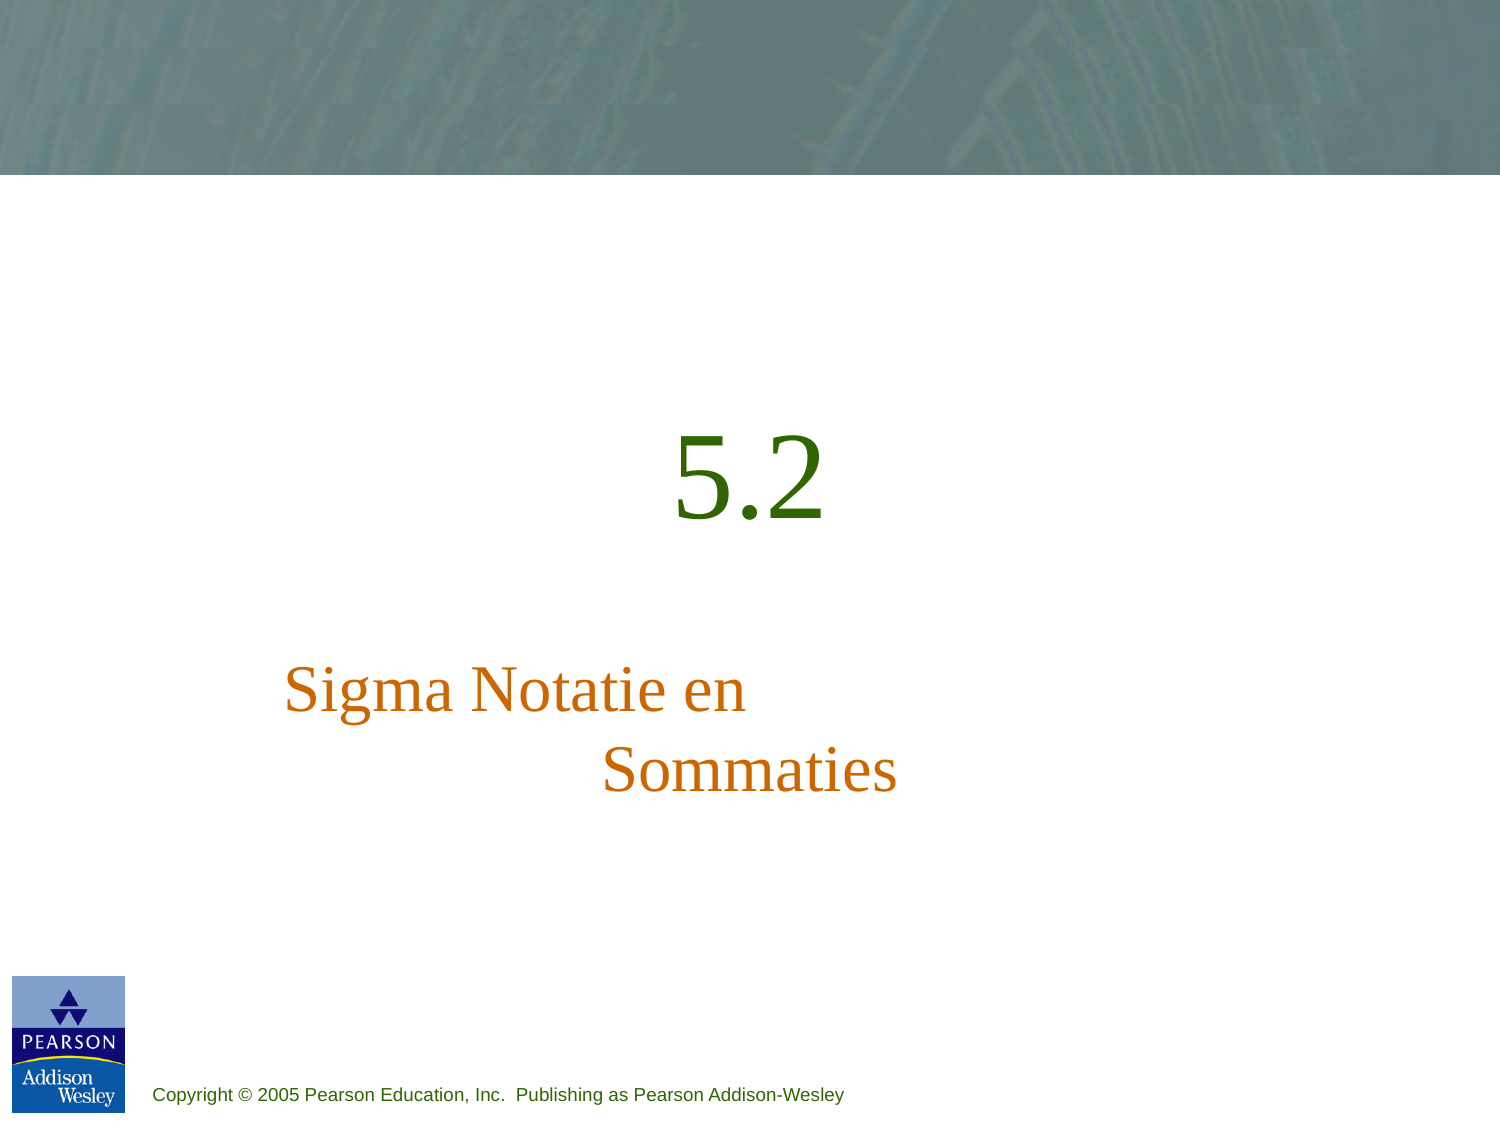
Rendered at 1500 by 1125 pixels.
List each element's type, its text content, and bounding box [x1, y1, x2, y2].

footer Copyright © 2005 Pearson Education, Inc. Publishing as Pearson Addison-Wesley [137, 1037, 938, 1113]
subtitle Sigma Notatie en Sommaties [225, 637, 1275, 925]
picture [0, 0, 1500, 175]
title 5.2 [112, 375, 1388, 563]
picture [12, 976, 125, 1113]
